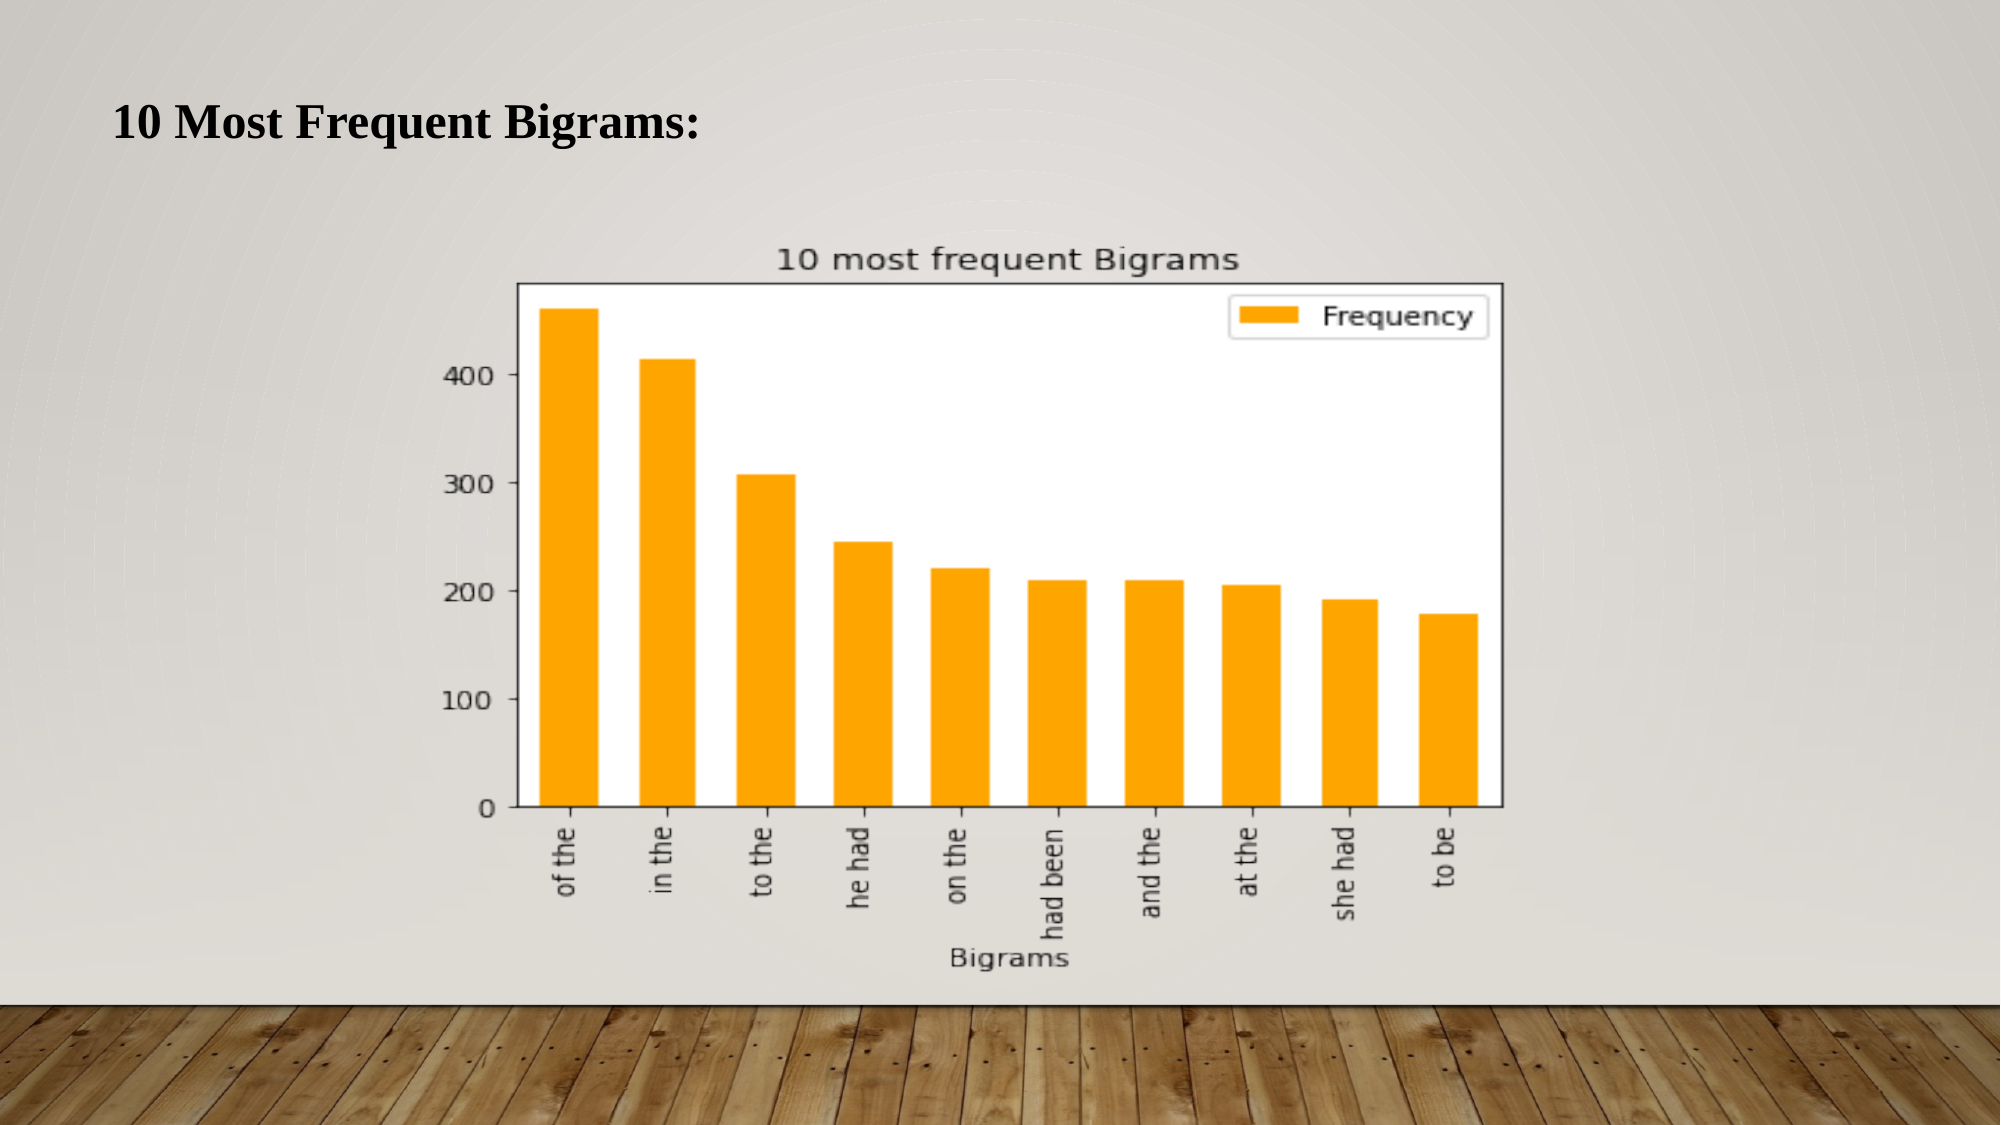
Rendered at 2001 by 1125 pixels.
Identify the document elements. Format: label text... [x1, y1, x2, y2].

picture [420, 230, 1523, 987]
picture [0, 1005, 2000, 1125]
text_box 10 Most Frequent Bigrams: [97, 80, 759, 156]
